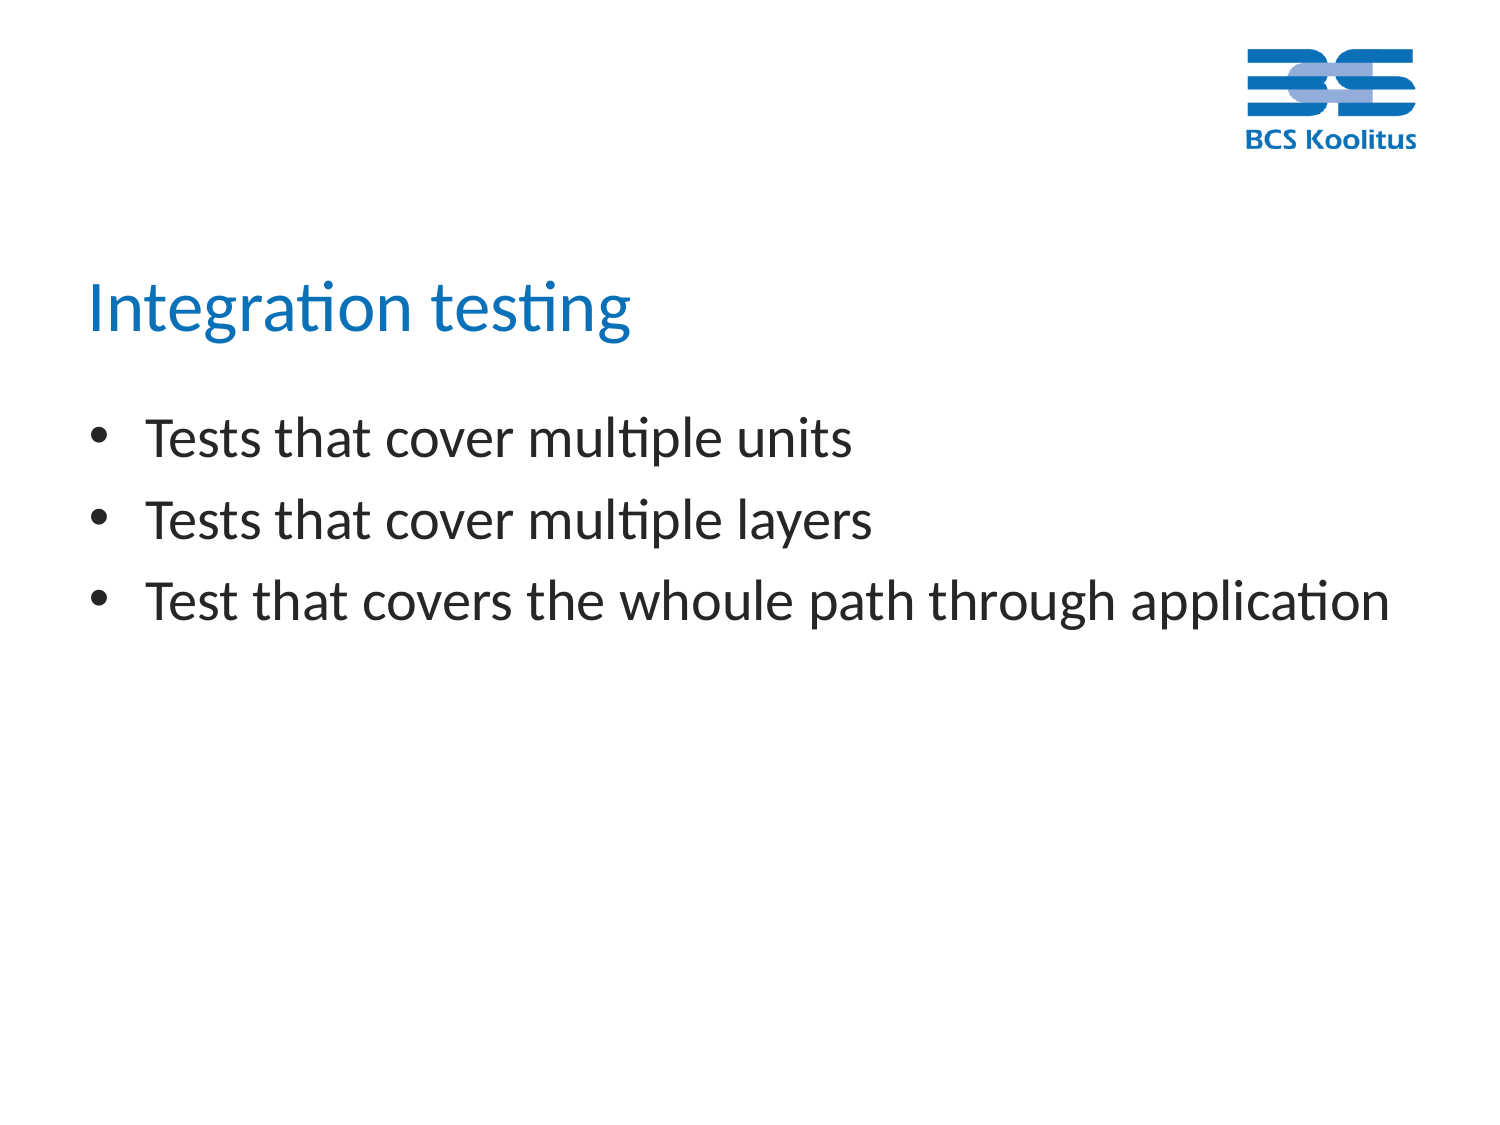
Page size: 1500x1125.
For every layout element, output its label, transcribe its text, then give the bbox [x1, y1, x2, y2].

picture [1246, 49, 1416, 149]
list Tests that cover multiple units Tests that cover multiple layers Test that covers the whoule path through application [73, 391, 1425, 1047]
title Integration testing [72, 166, 1423, 354]
